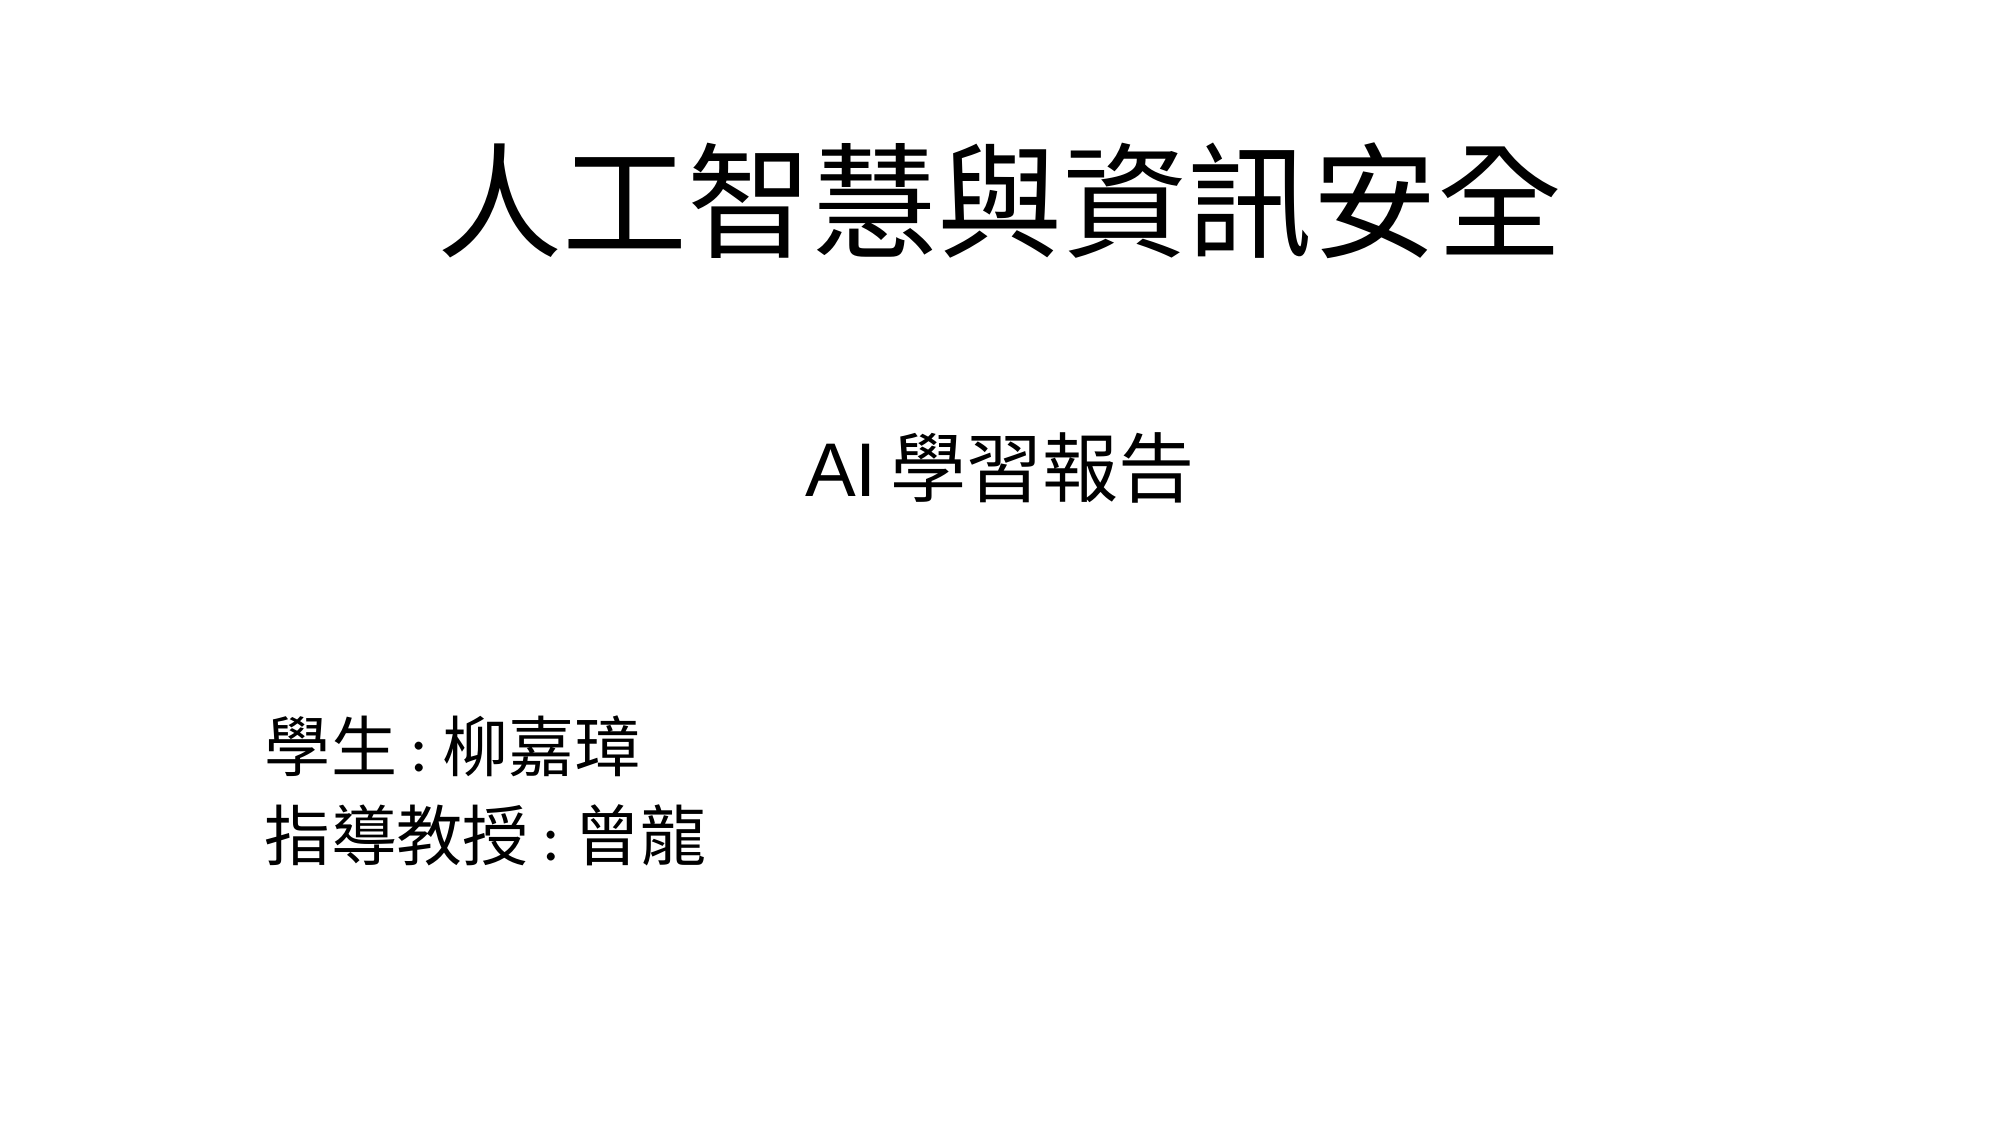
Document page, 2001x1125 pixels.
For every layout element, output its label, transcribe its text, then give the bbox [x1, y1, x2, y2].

text_box AI學習報告 [249, 423, 1750, 521]
subtitle 學生:柳嘉璋 指導教授:曾龍 [249, 706, 1750, 885]
title 人工智慧與資訊安全 [249, 80, 1750, 284]
